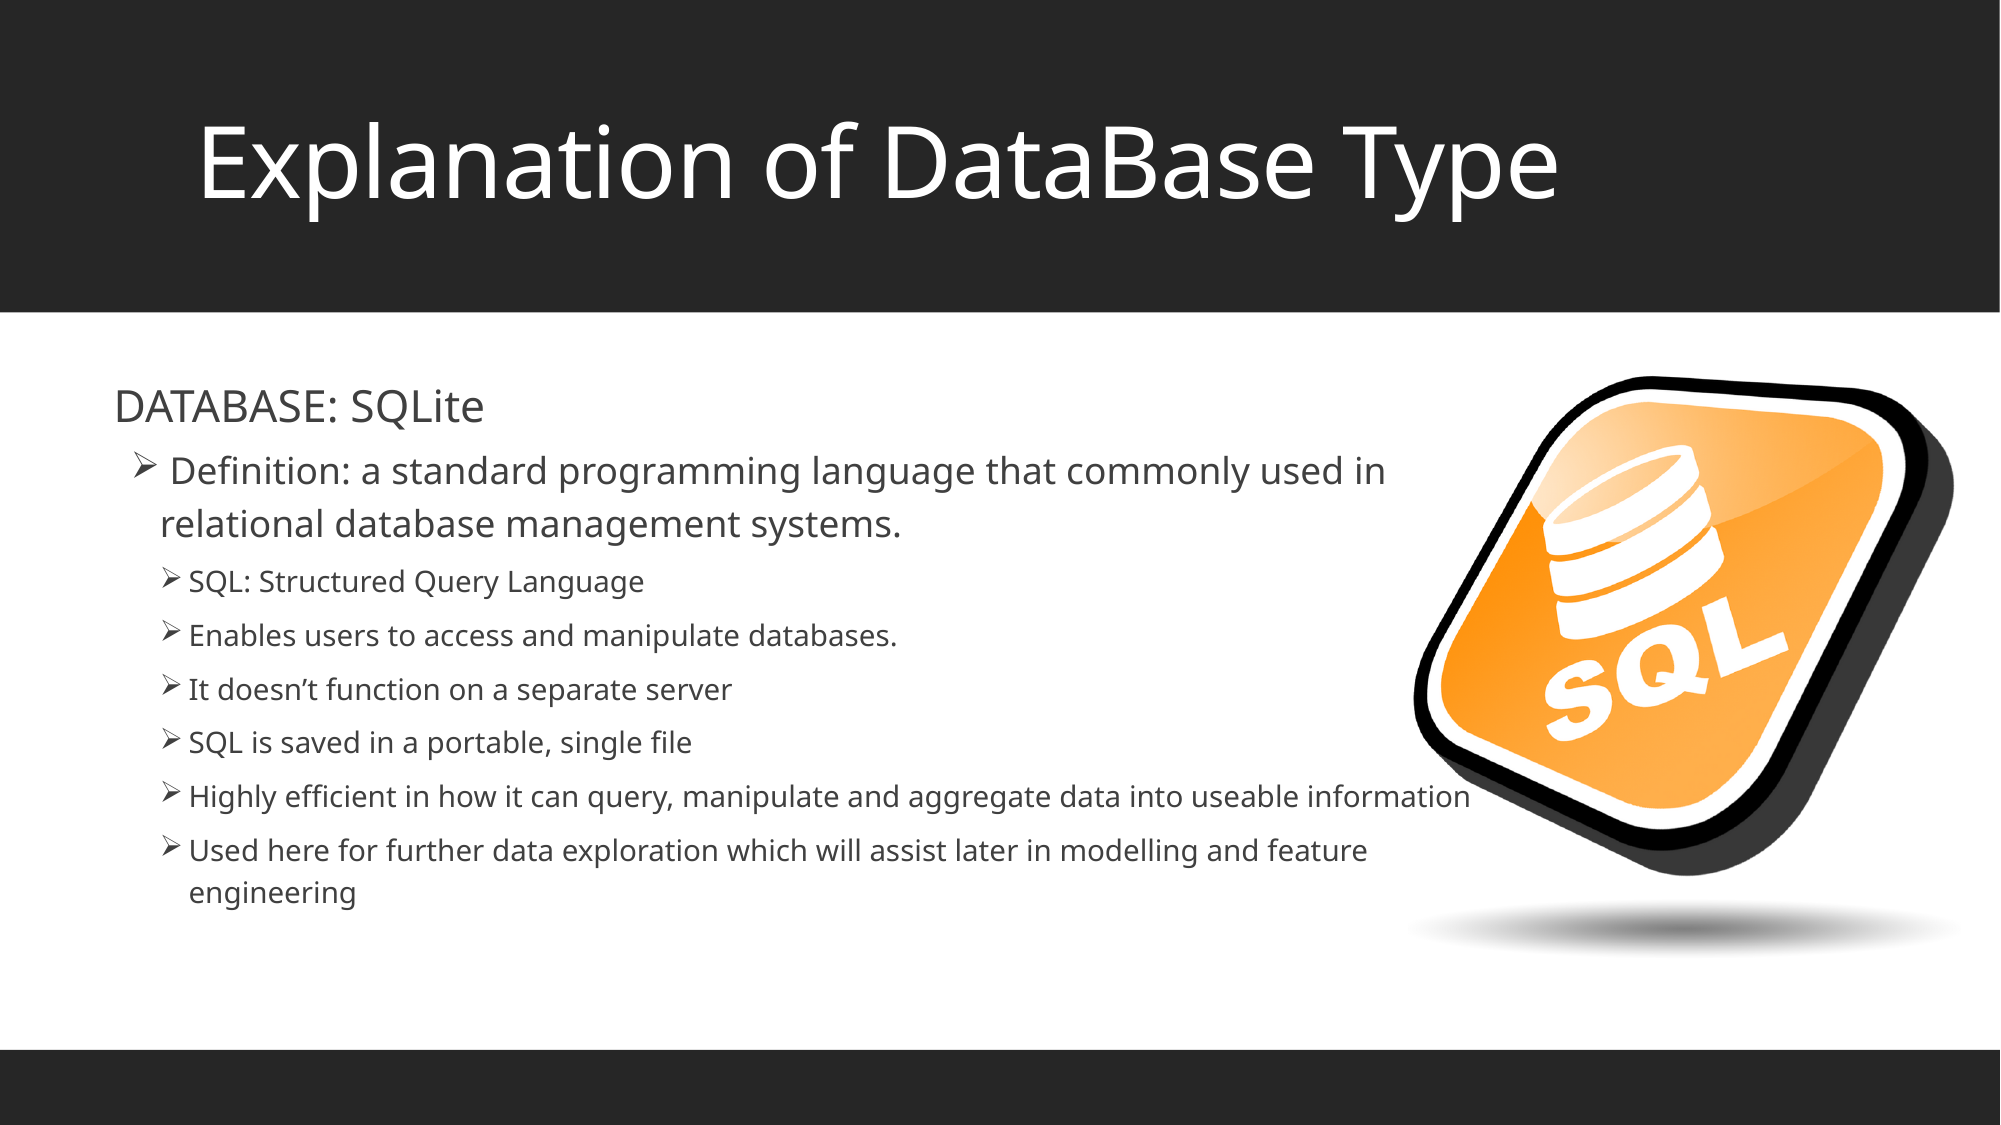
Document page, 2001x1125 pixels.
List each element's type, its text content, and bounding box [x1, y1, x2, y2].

text_box [0, 1049, 2000, 1125]
title Explanation of DataBase Type [180, 47, 1830, 285]
picture [1408, 370, 1962, 975]
text_box [0, 0, 2000, 314]
list DATABASE: SQLite Definition: a standard programming language that commonly used in relational database management systems. SQL: Structured Query Language Enables users to access and manipulate databases. It doesn’t function on a separate server SQL is saved in a portable, single file Highly efficient in how it can query, manipulate and aggregate data into useable information Used here for further data exploration which will assist later in modelling and feature engineering [99, 359, 1485, 963]
text_box [0, 314, 2000, 1049]
